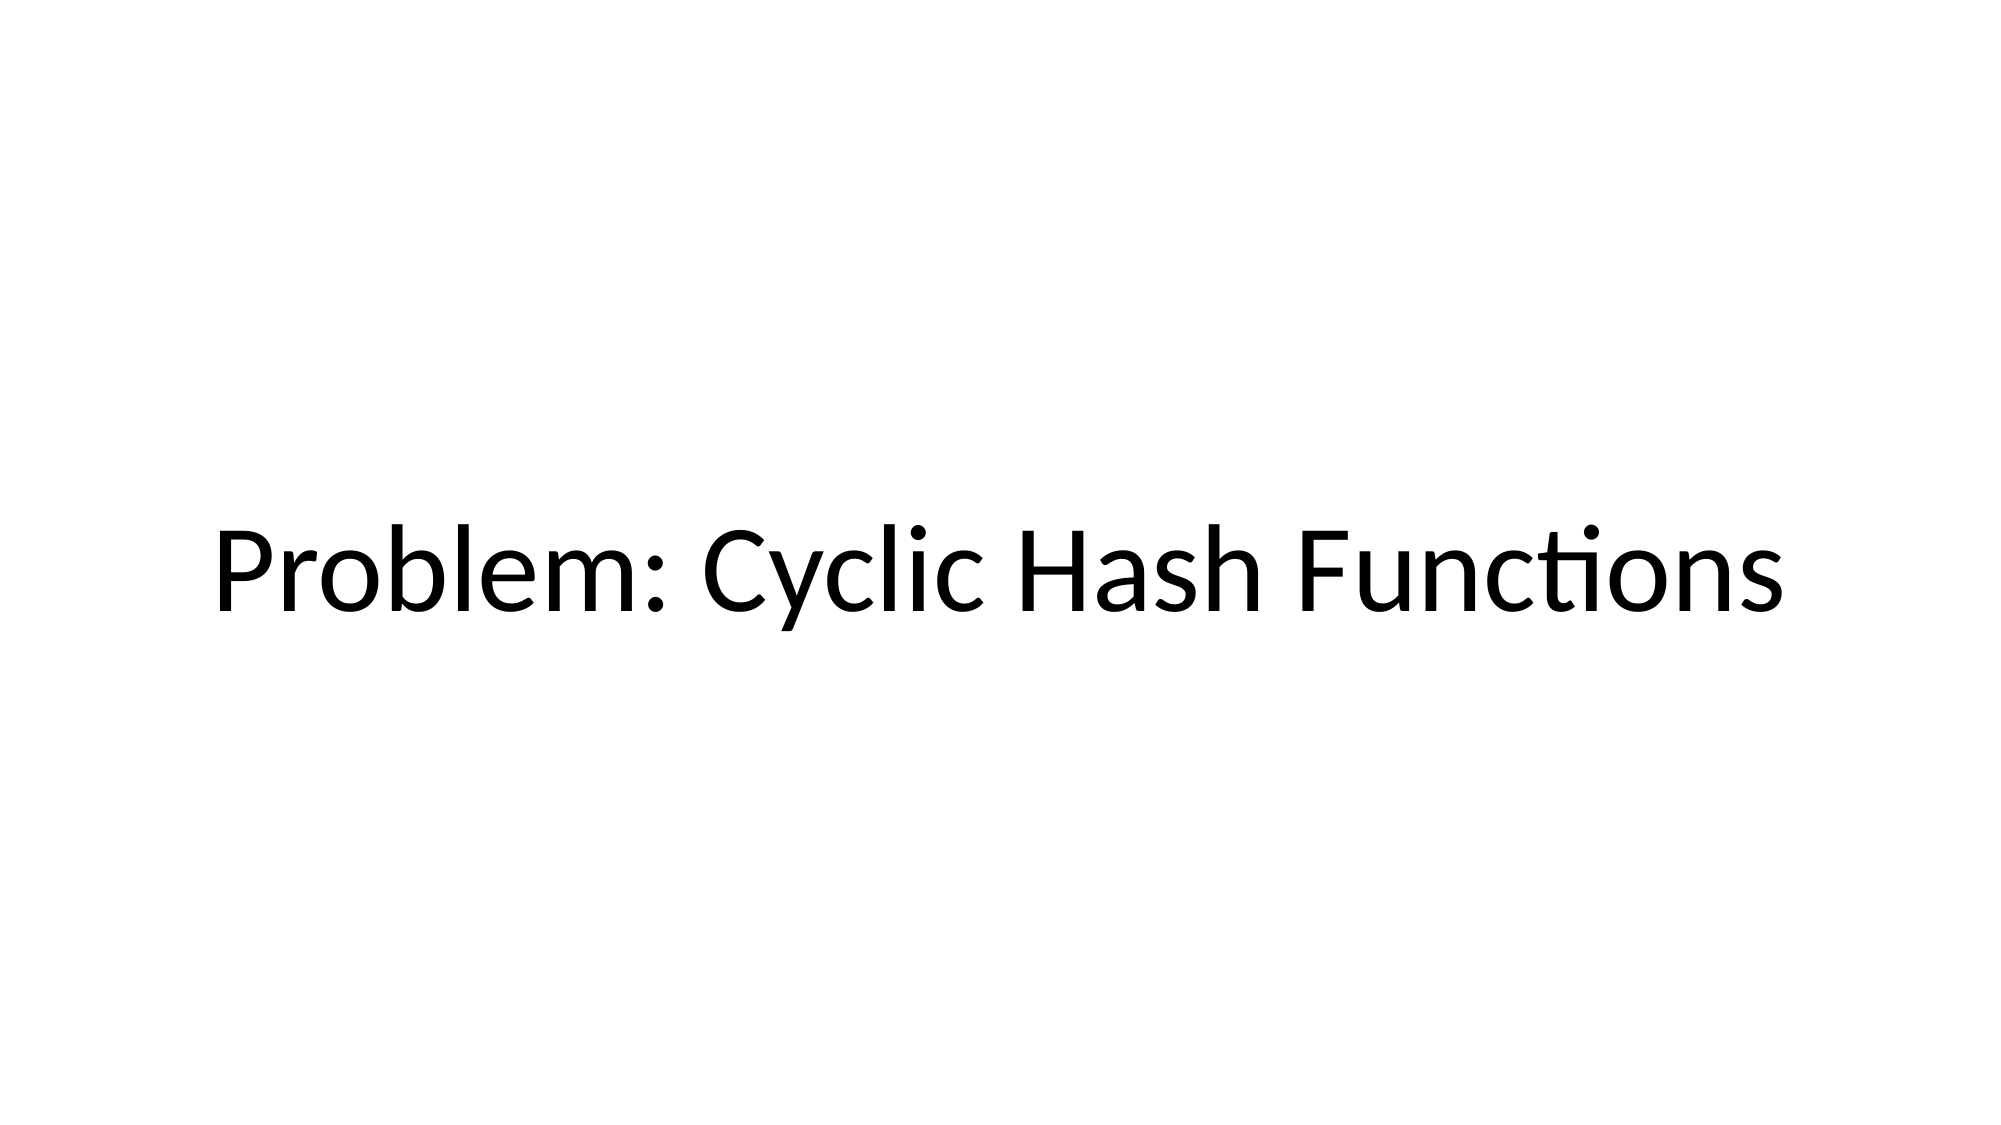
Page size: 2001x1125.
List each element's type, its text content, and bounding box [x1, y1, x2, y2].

text_box Problem: Cyclic Hash Functions [196, 479, 1804, 644]
